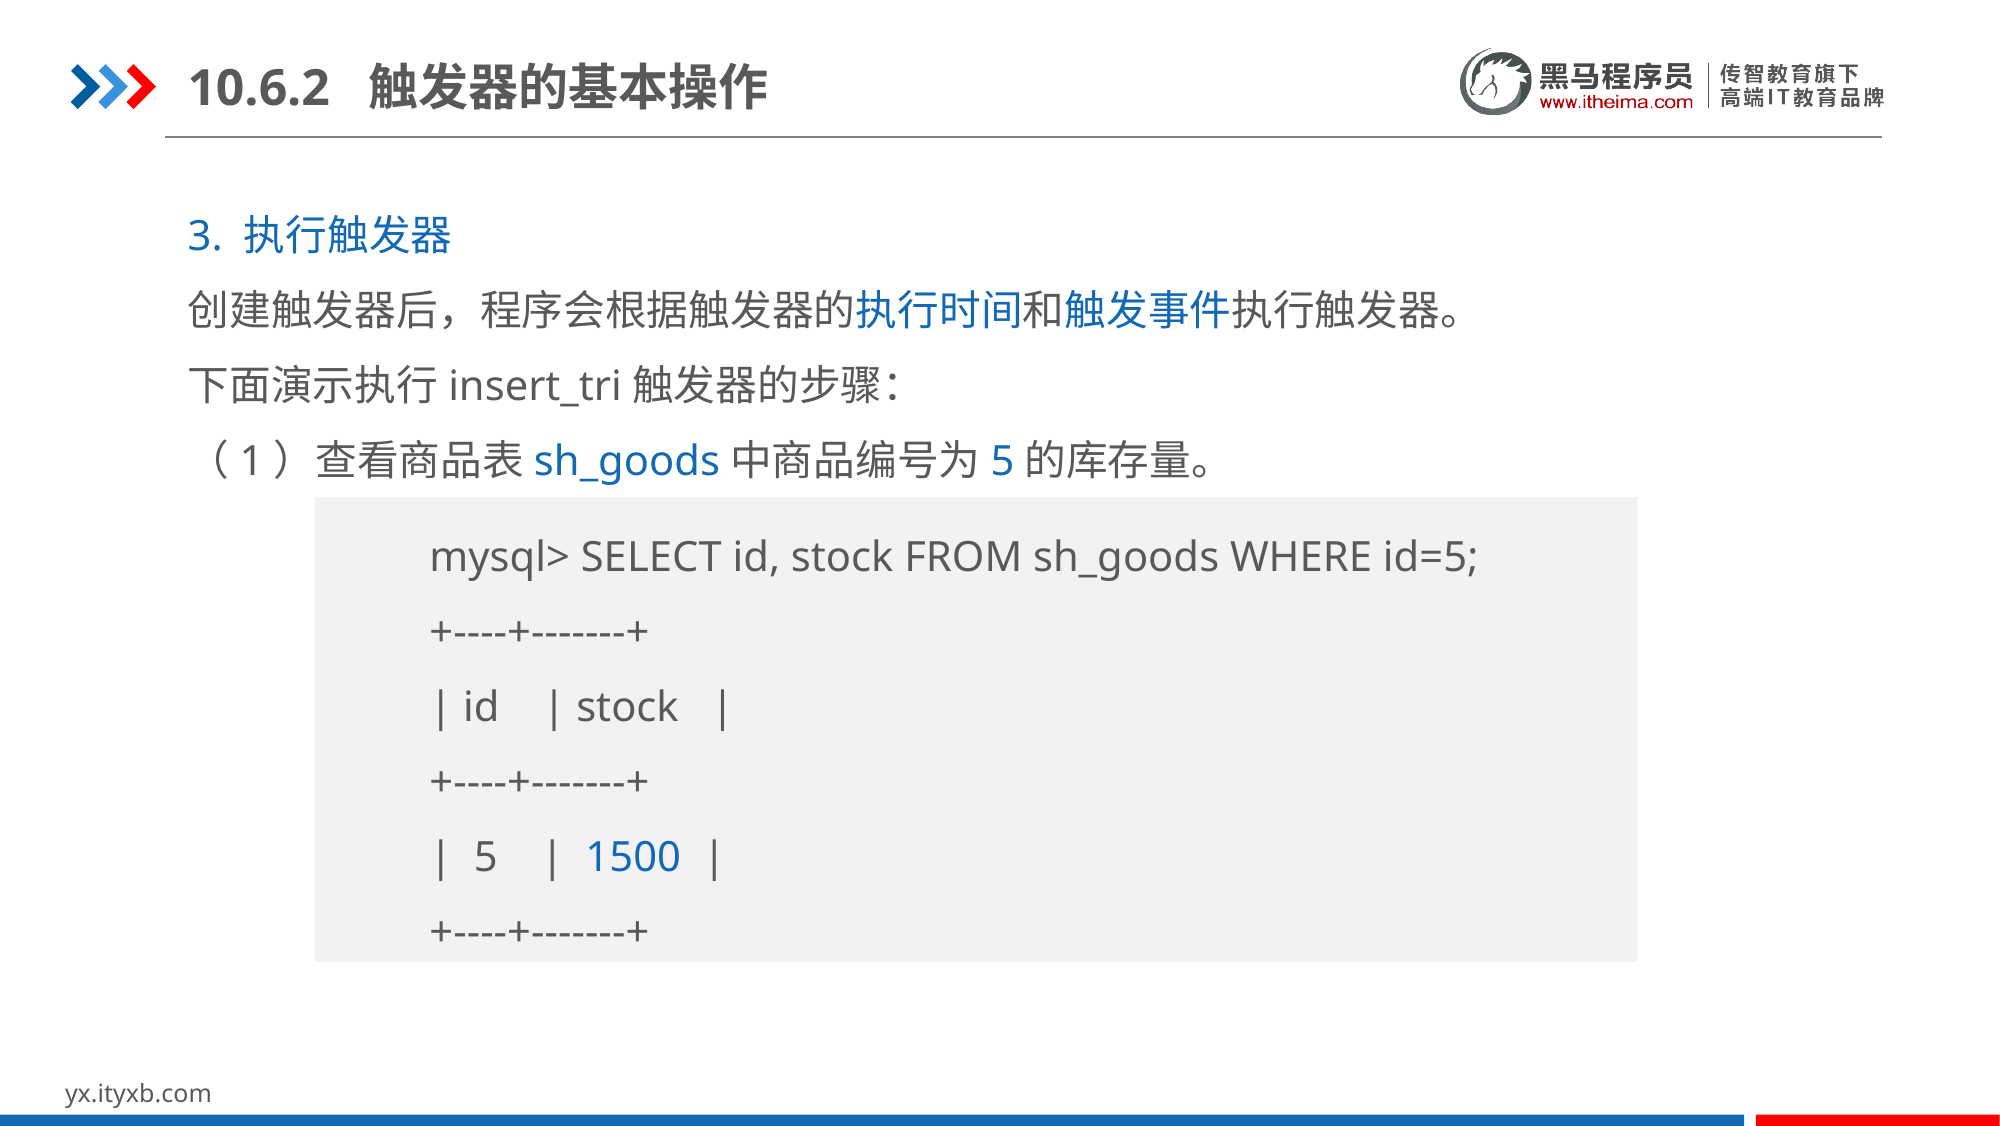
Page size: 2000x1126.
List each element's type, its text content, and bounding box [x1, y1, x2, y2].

text_box 3. 执行触发器 创建触发器后，程序会根据触发器的执行时间和触发事件执行触发器。 下面演示执行insert_tri触发器的步骤： （1）查看商品表sh_goods中商品编号为5的库存量。 [173, 176, 1815, 492]
text_box mysql> SELECT id, stock FROM sh_goods WHERE id=5; +----+-------+ | id | stock | +----+-------+ | 5 | 1500 | +----+-------+ [314, 497, 1638, 962]
picture [1460, 48, 1887, 115]
text_box 10.6.2 触发器的基本操作 [187, 43, 1047, 127]
